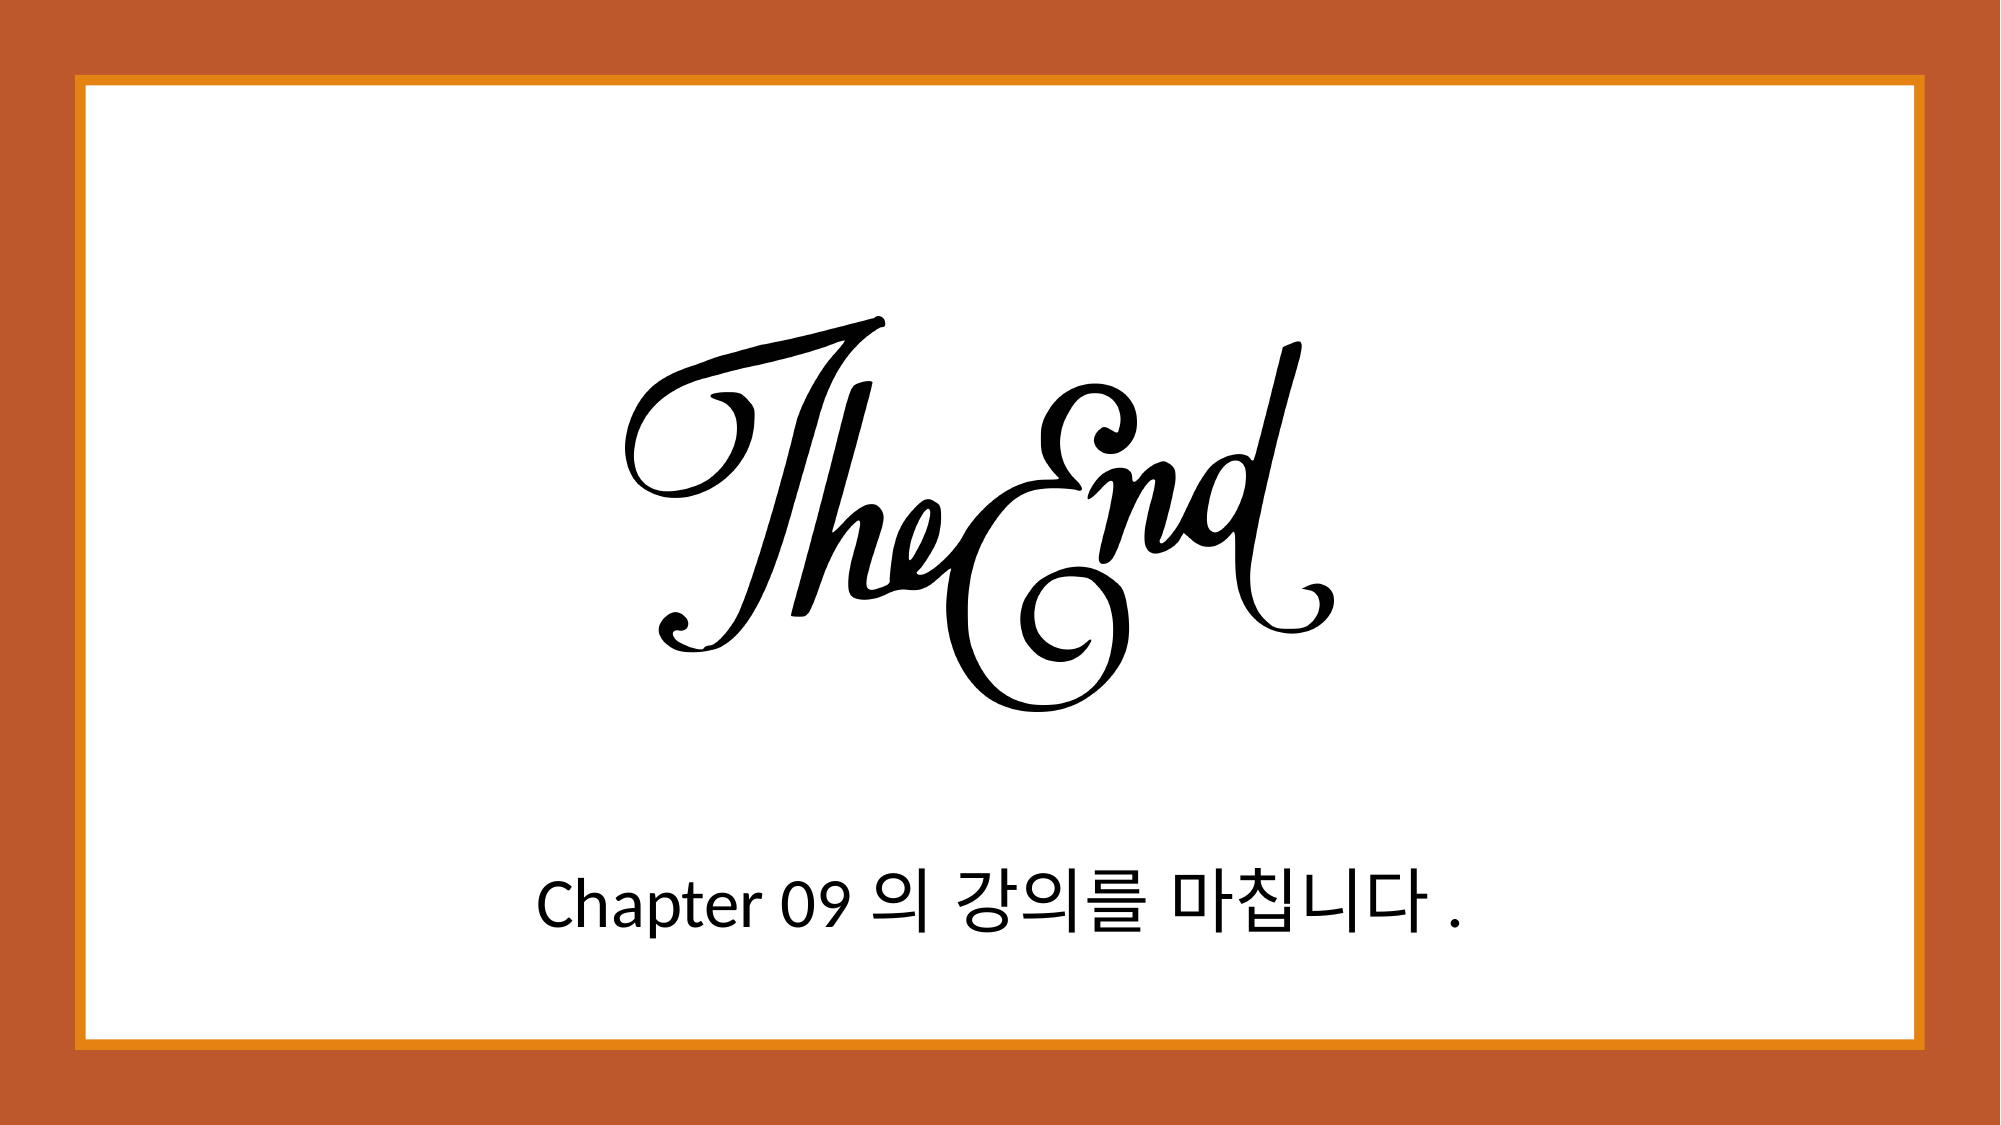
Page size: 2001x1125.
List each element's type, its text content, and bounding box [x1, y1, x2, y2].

text_box [84, 84, 1916, 1041]
picture [624, 315, 1335, 713]
text_box [74, 74, 1926, 1051]
text_box [0, 0, 2000, 1125]
text_box Chapter 09의 강의를 마칩니다. [446, 849, 1554, 950]
